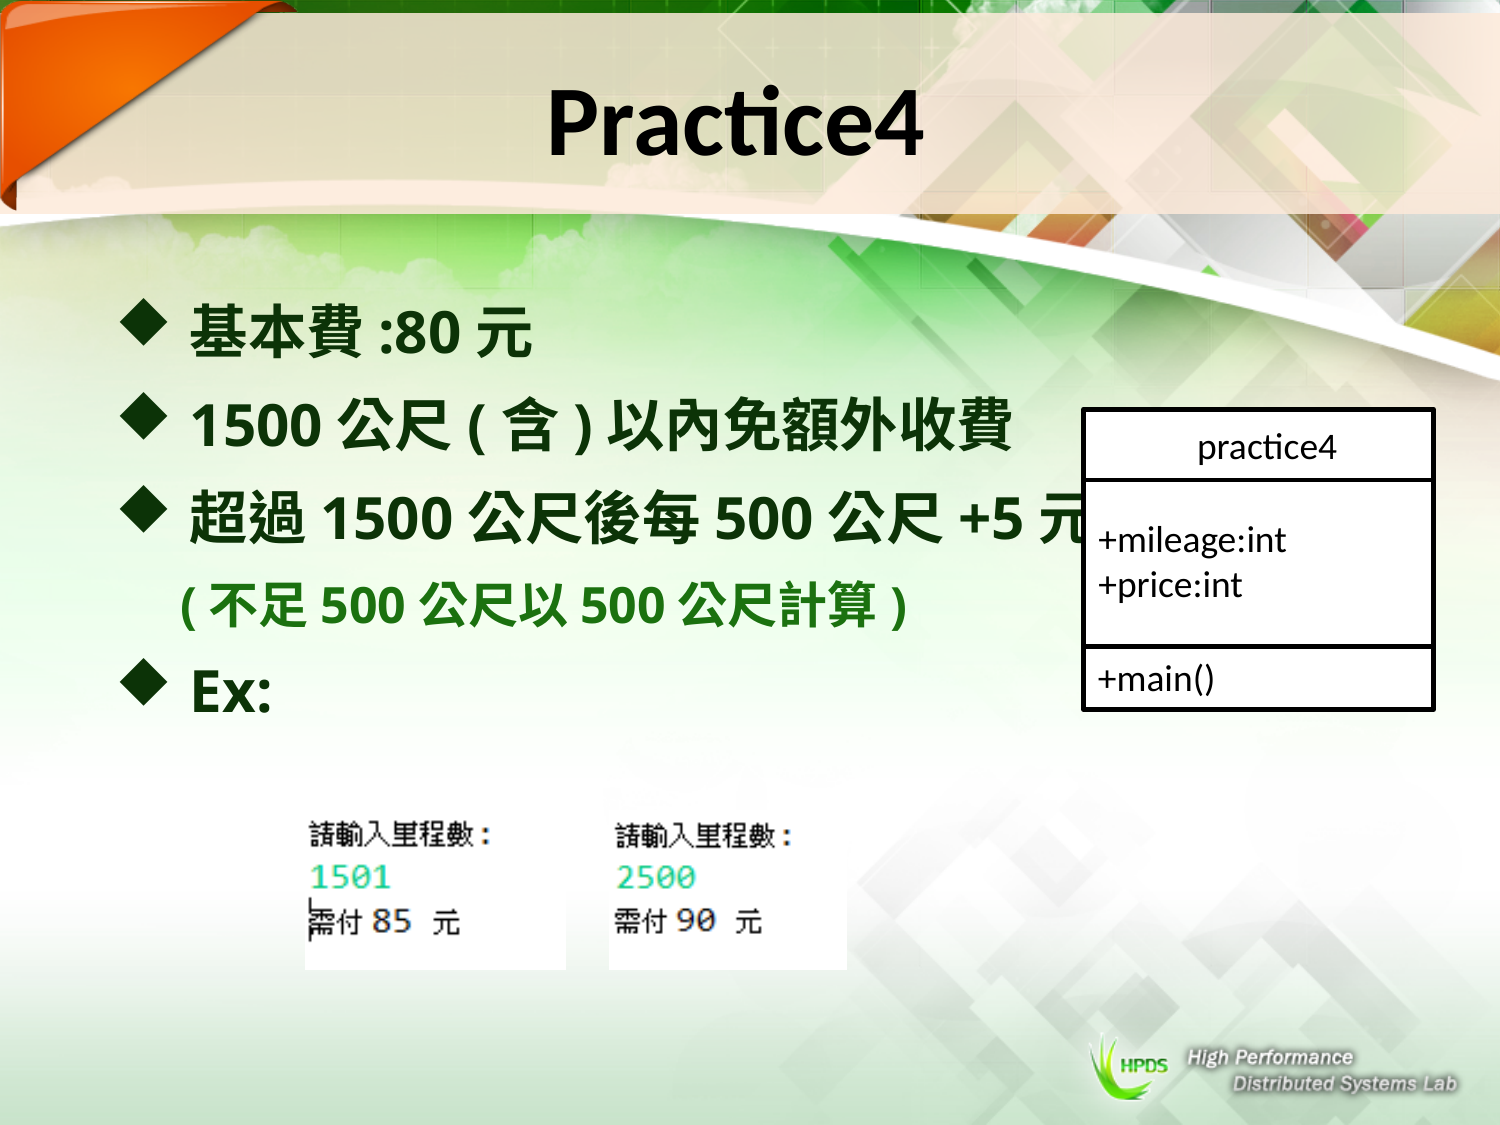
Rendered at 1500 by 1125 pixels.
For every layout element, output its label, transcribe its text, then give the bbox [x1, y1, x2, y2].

text_box +main() [1083, 654, 1231, 707]
text_box Practice4 [532, 48, 941, 183]
text_box practice4 [1182, 414, 1353, 475]
text_box +mileage:int +price:int [1081, 407, 1436, 712]
picture [0, 0, 1500, 1125]
text_box 基本費:80元 1500公尺(含)以內免額外收費 超過1500公尺後每500公尺+5元 (不足500公尺以500公尺計算) Ex: [99, 287, 1450, 1049]
text_box [312, 11, 1500, 216]
